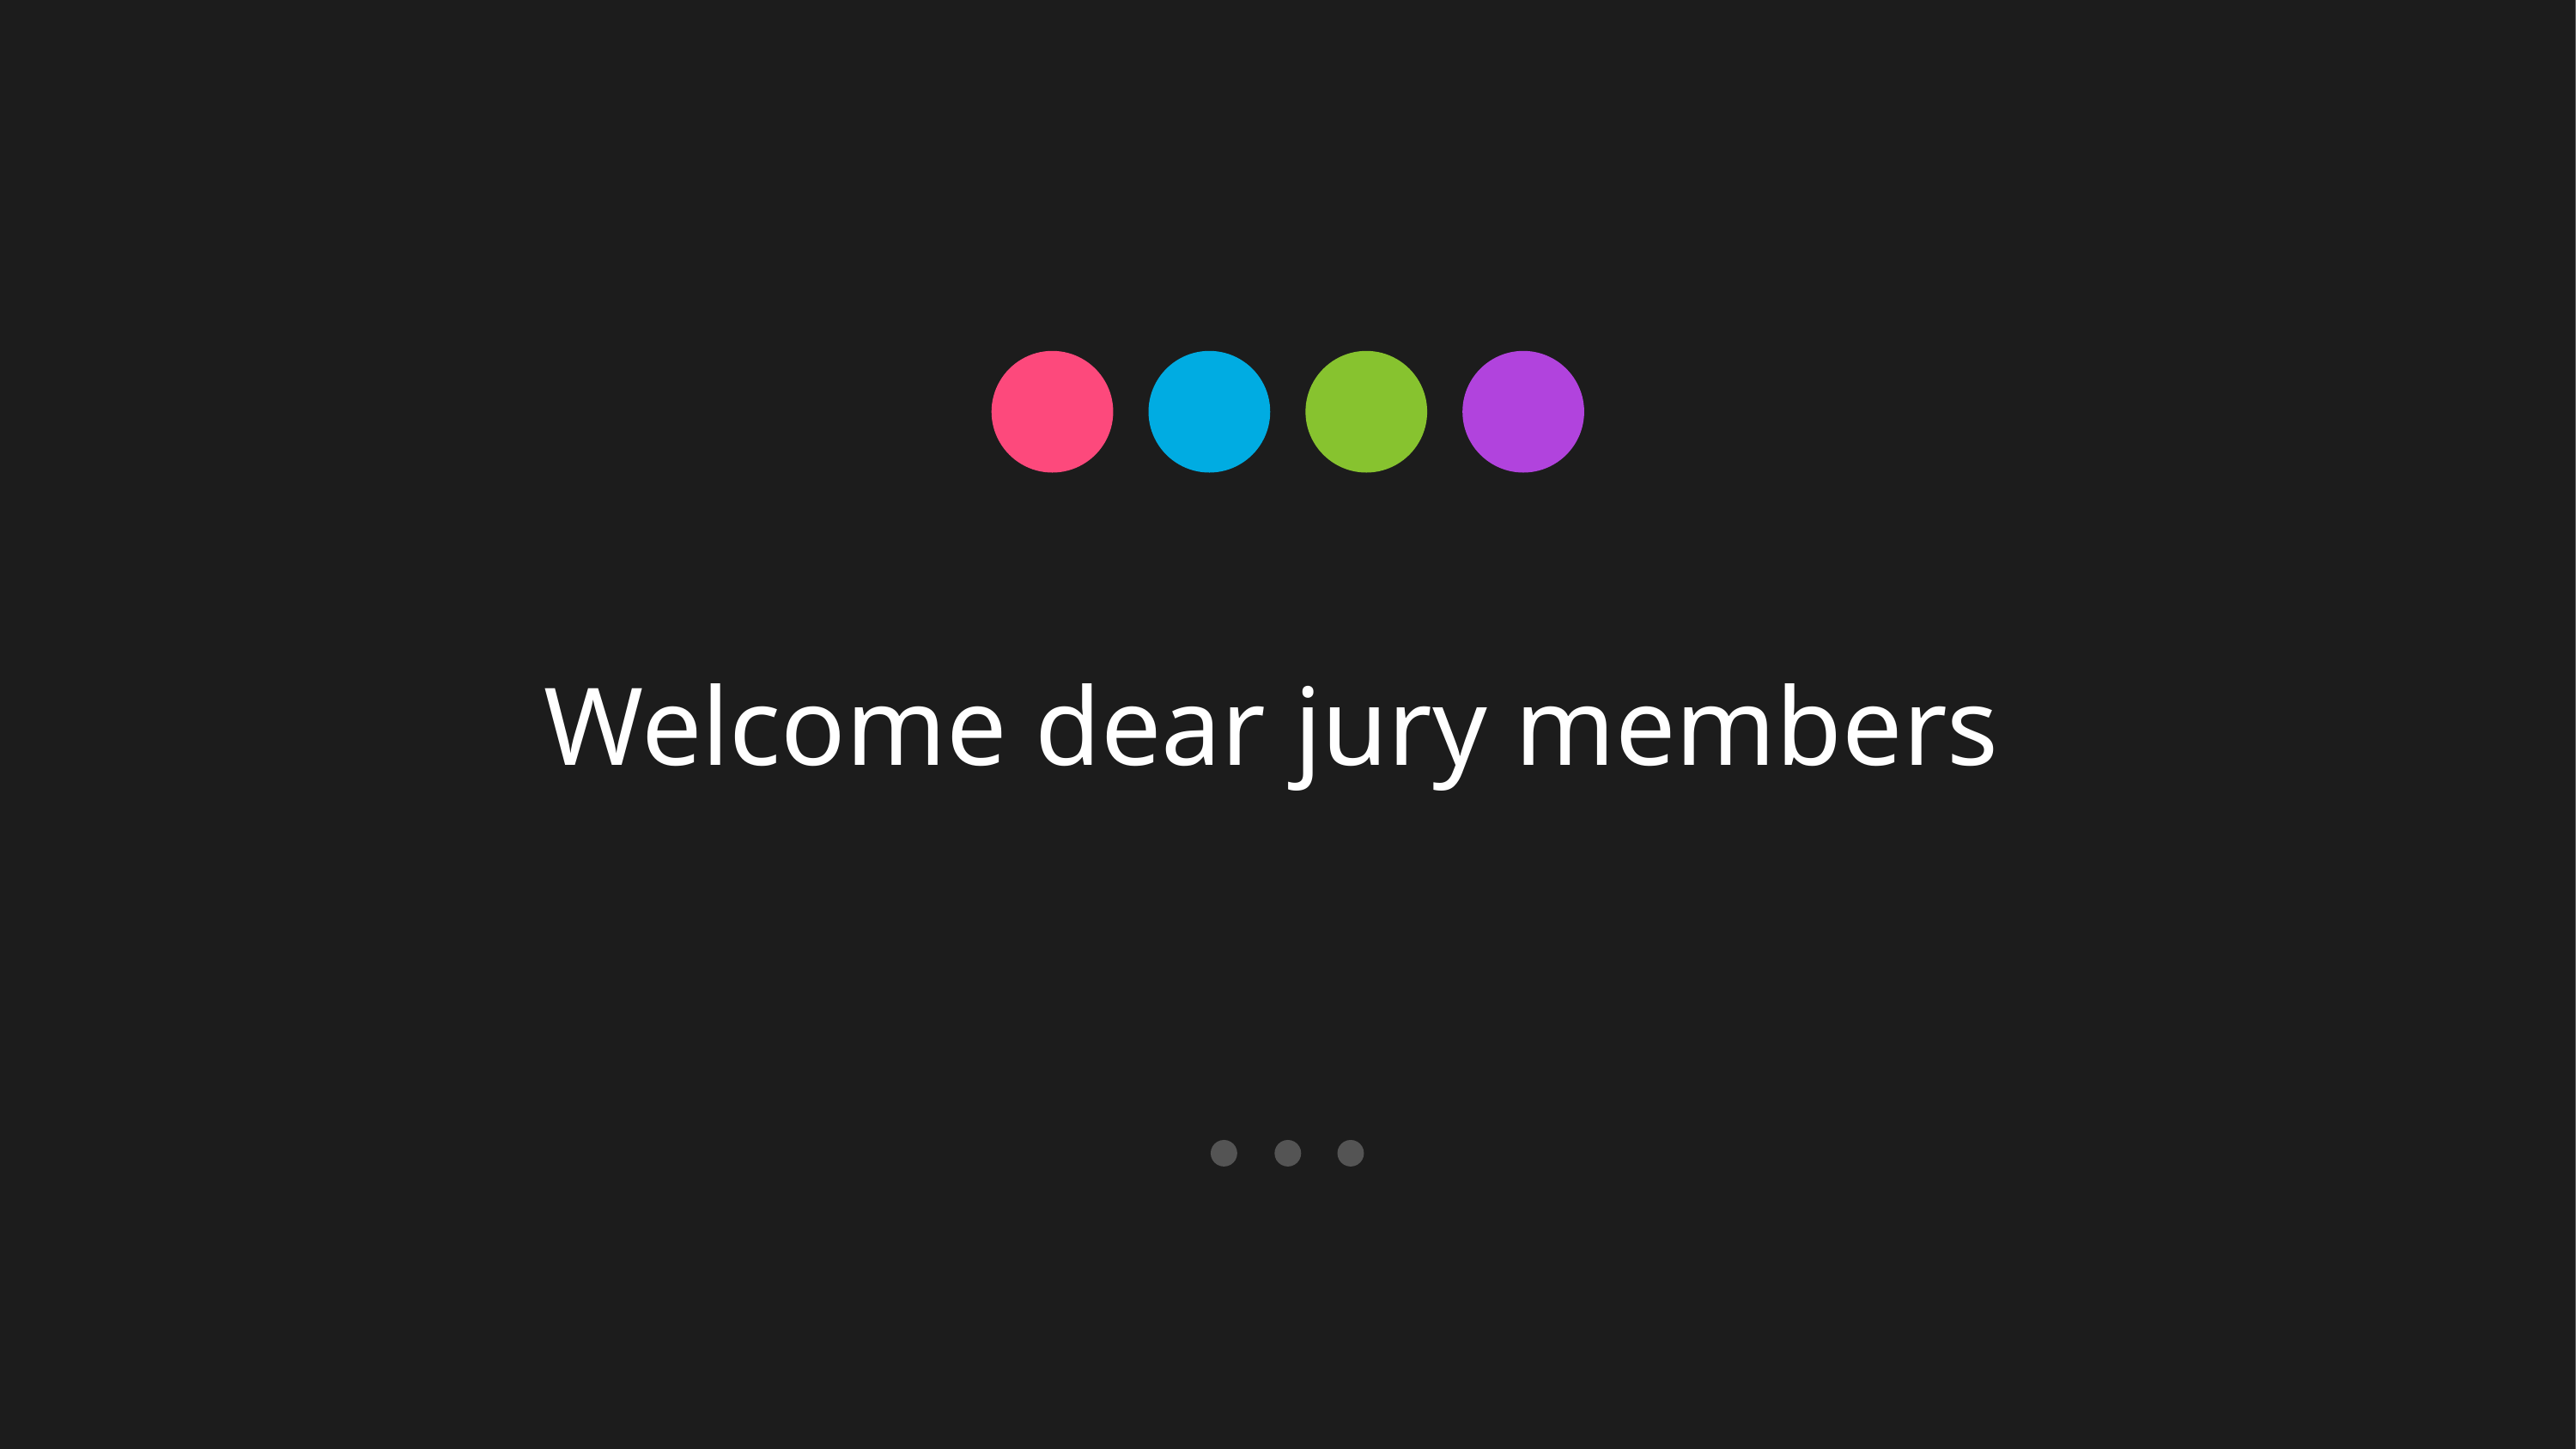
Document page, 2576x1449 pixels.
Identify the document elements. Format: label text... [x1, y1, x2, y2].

title Welcome dear jury members [196, 594, 2181, 850]
